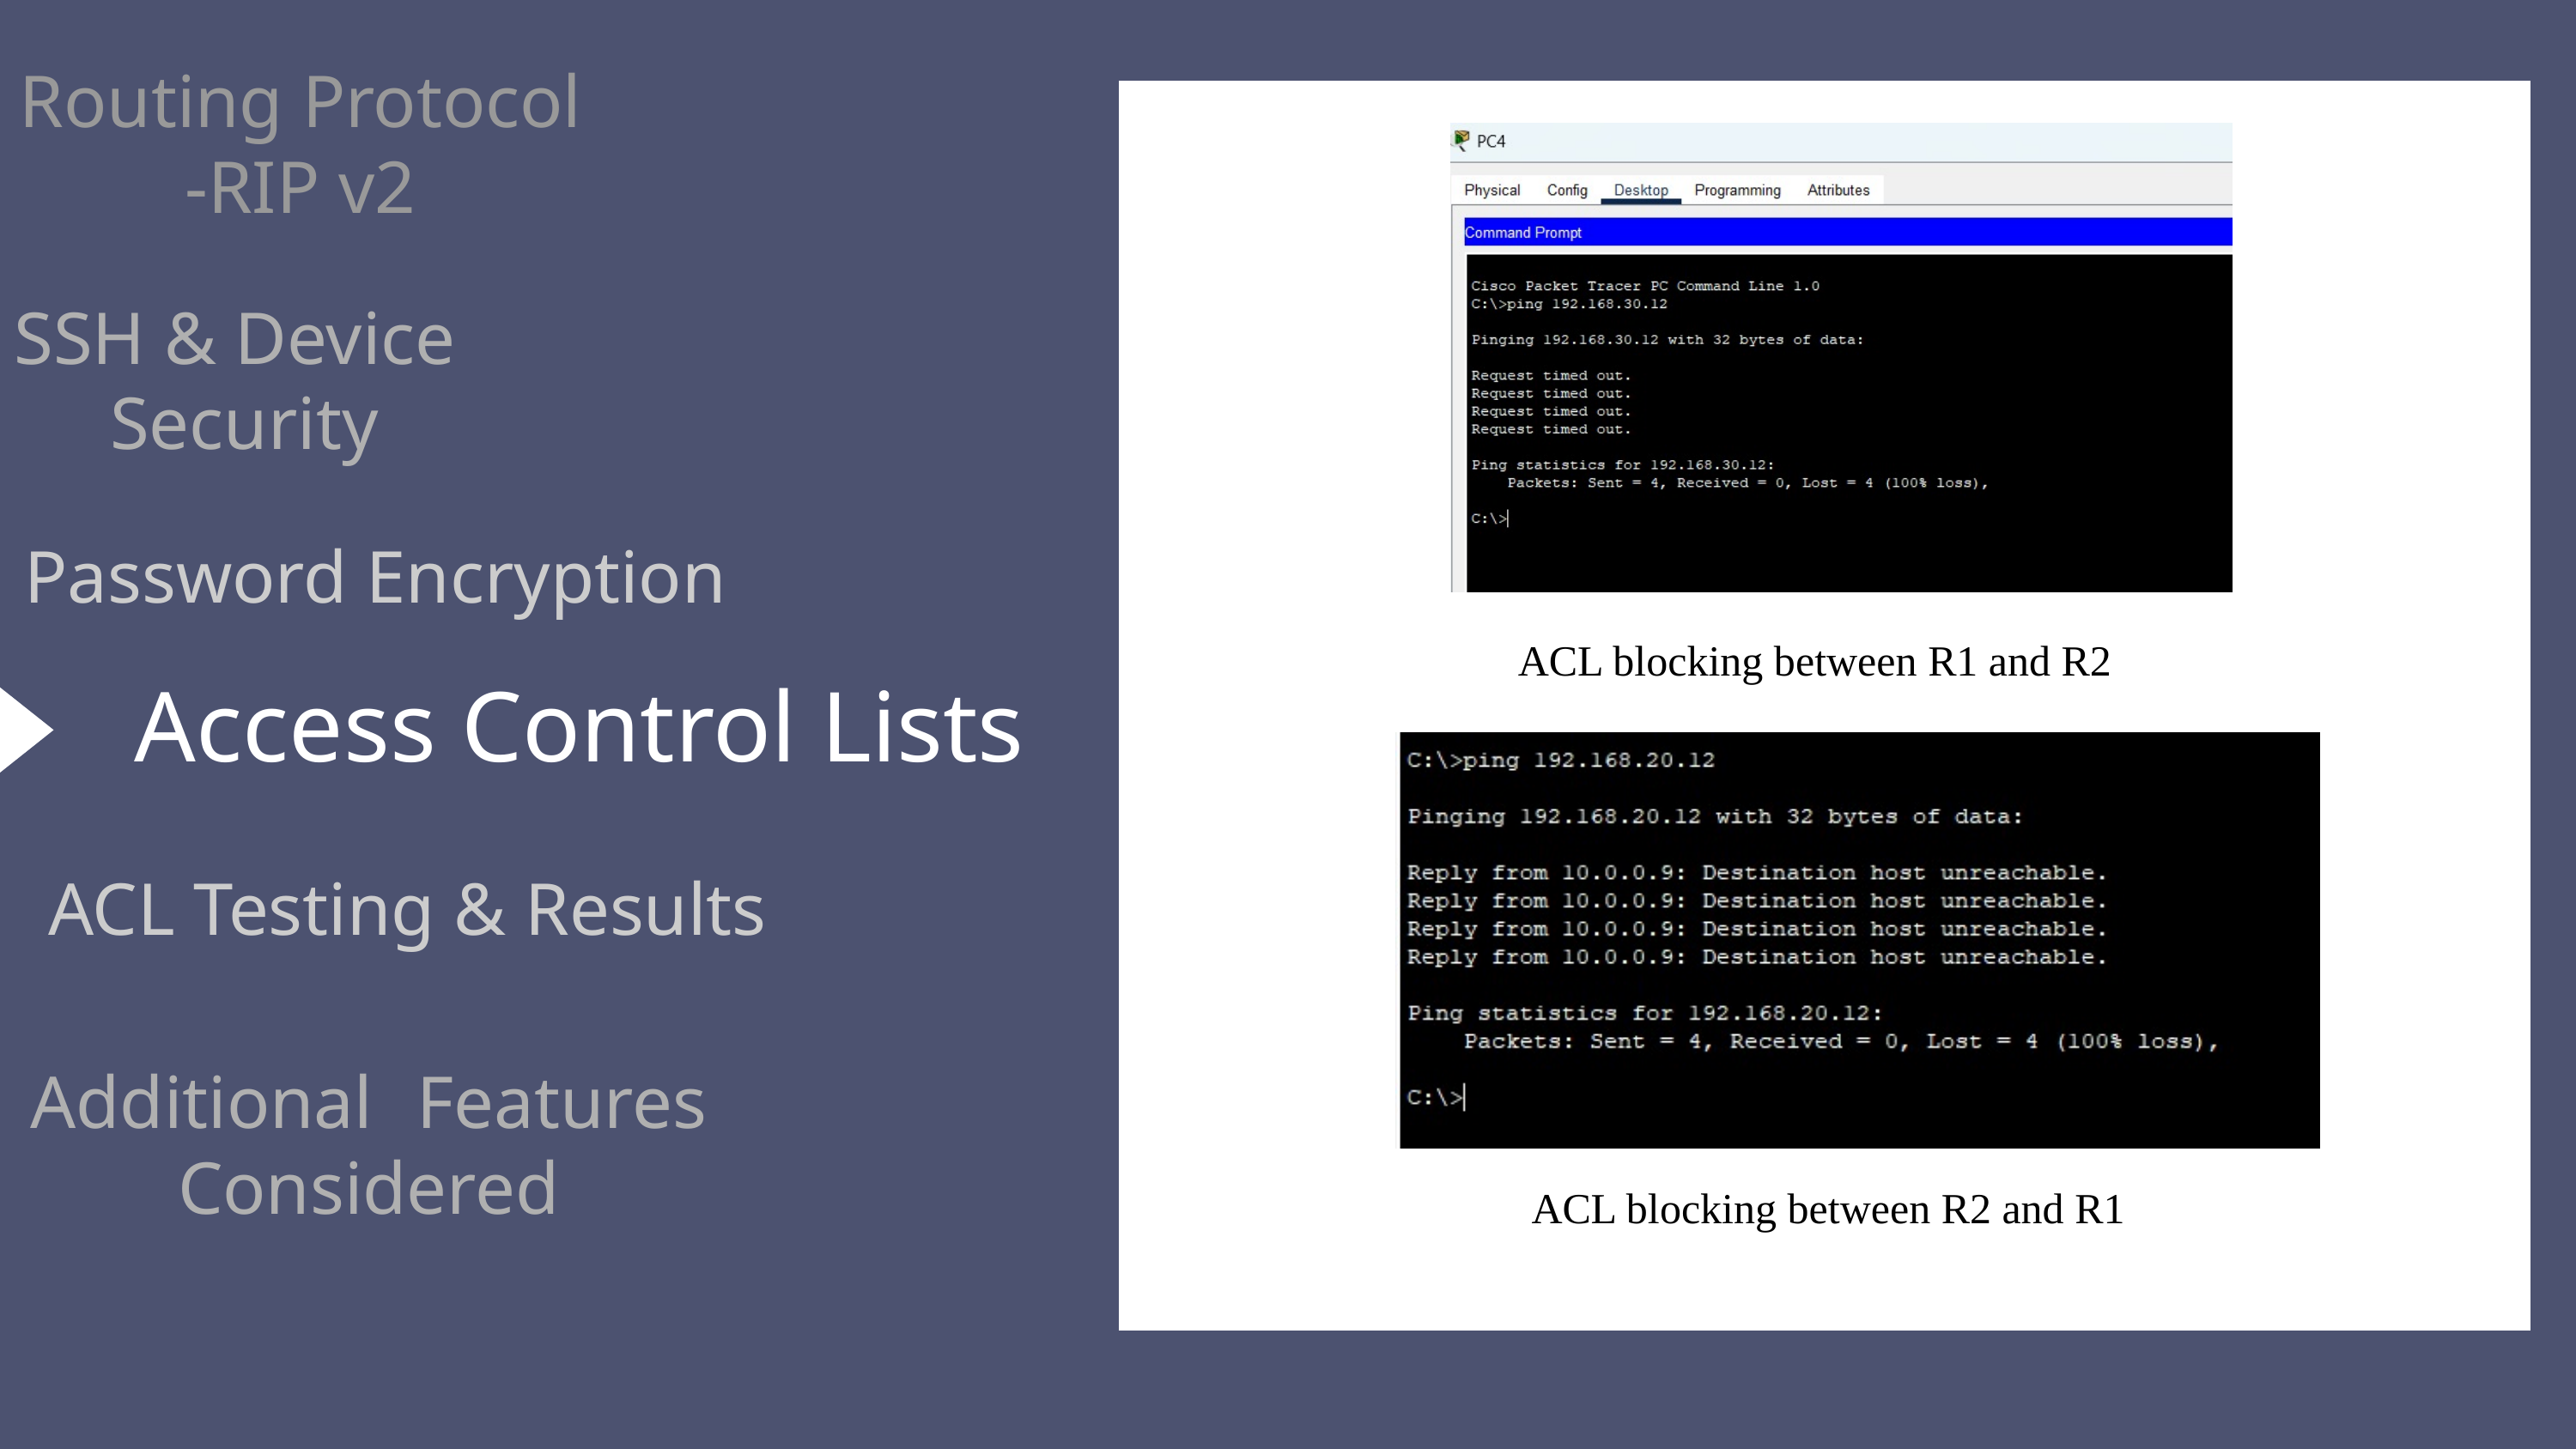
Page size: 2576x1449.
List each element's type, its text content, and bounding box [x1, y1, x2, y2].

text_box Routing Protocol -RIP v2 [0, 56, 805, 228]
text_box Access Control Lists [56, 665, 1103, 782]
picture [1394, 732, 2320, 1149]
text_box Additional Features Considered [0, 1057, 893, 1229]
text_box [1118, 80, 2531, 1331]
text_box ACL Testing & Results [0, 864, 913, 950]
text_box Password Encryption [0, 530, 880, 617]
picture [1450, 123, 2233, 593]
text_box [0, 685, 56, 774]
text_box SSH & Device Security [0, 292, 769, 464]
